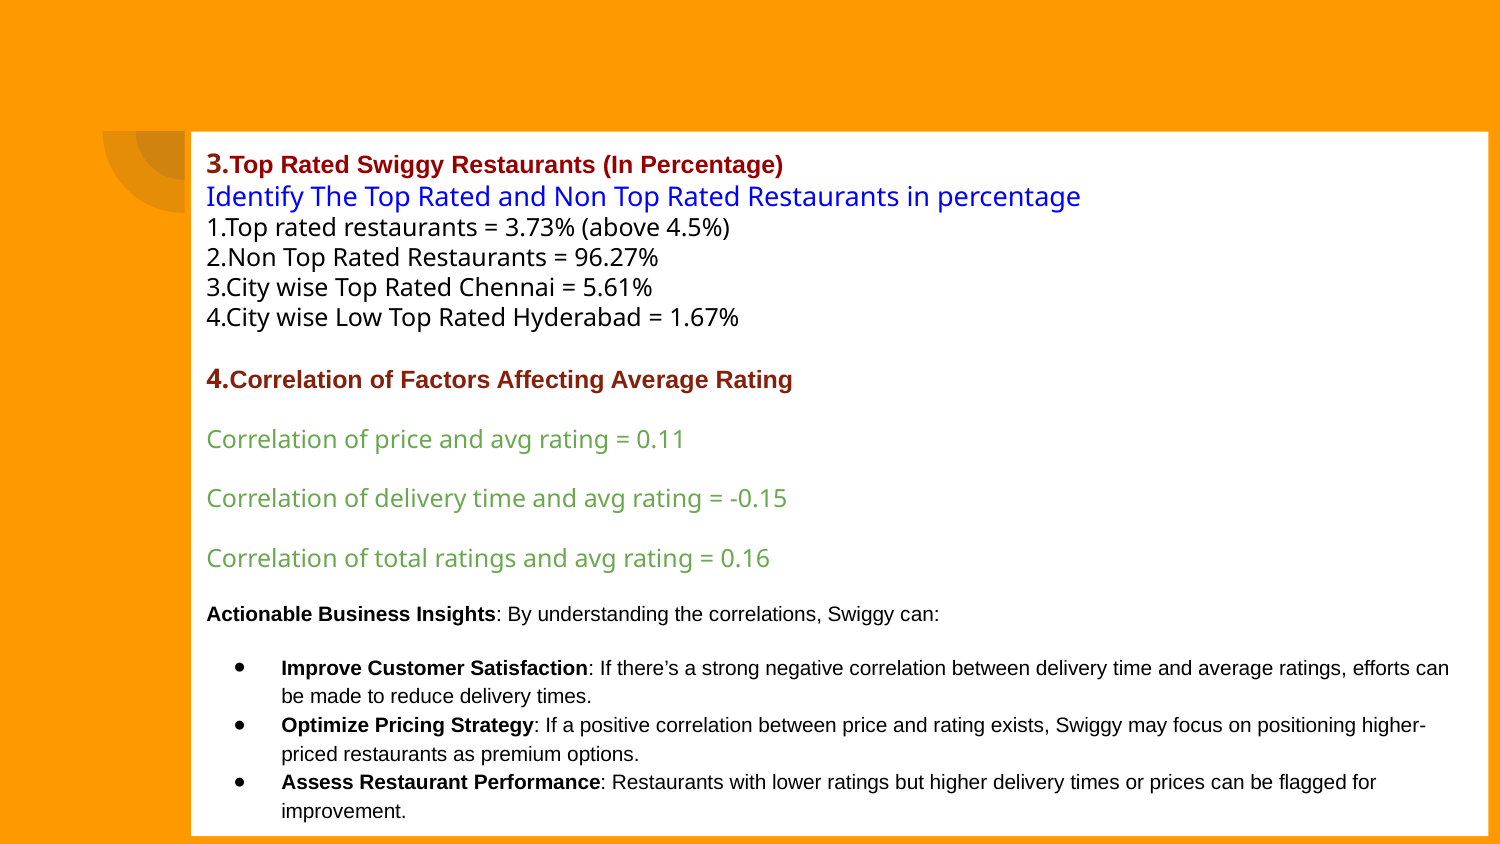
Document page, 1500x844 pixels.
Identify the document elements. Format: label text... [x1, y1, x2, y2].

text_box 3.Top Rated Swiggy Restaurants (In Percentage) Identify The Top Rated and Non Top Rated Restaurants in percentage 1.Top rated restaurants = 3.73% (above 4.5%) 2.Non Top Rated Restaurants = 96.27% 3.City wise Top Rated Chennai = 5.61% 4.City wise Low Top Rated Hyderabad = 1.67% 4.Correlation of Factors Affecting Average Rating Correlation of price and avg rating = 0.11 Correlation of delivery time and avg rating = -0.15 Correlation of total ratings and avg rating = 0.16 Actionable Business Insights: By understanding the correlations, Swiggy can: Improve Customer Satisfaction: If there’s a strong negative correlation between delivery time and average ratings, efforts can be made to reduce delivery times. Optimize Pricing Strategy: If a positive correlation between price and rating exists, Swiggy may focus on positioning higher-priced restaurants as premium options. Assess Restaurant Performance: Restaurants with lower ratings but higher delivery times or prices can be flagged for improvement. [191, 131, 1489, 837]
